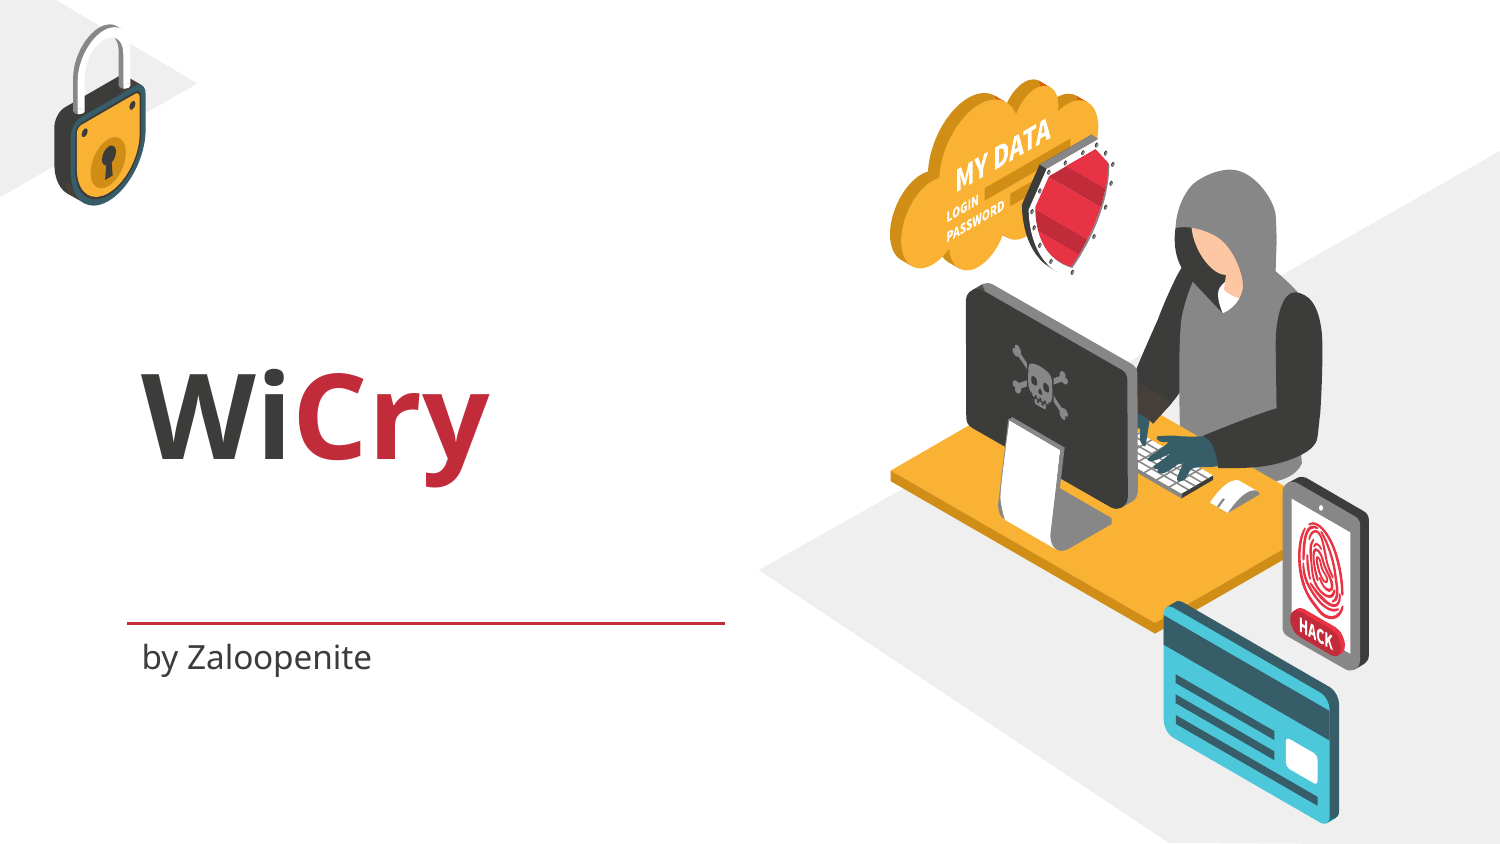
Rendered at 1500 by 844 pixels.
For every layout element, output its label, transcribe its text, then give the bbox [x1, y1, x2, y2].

subtitle by Zaloopenite [126, 620, 790, 688]
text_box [54, 24, 147, 206]
title WiCry [126, 224, 790, 620]
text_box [889, 79, 1370, 825]
